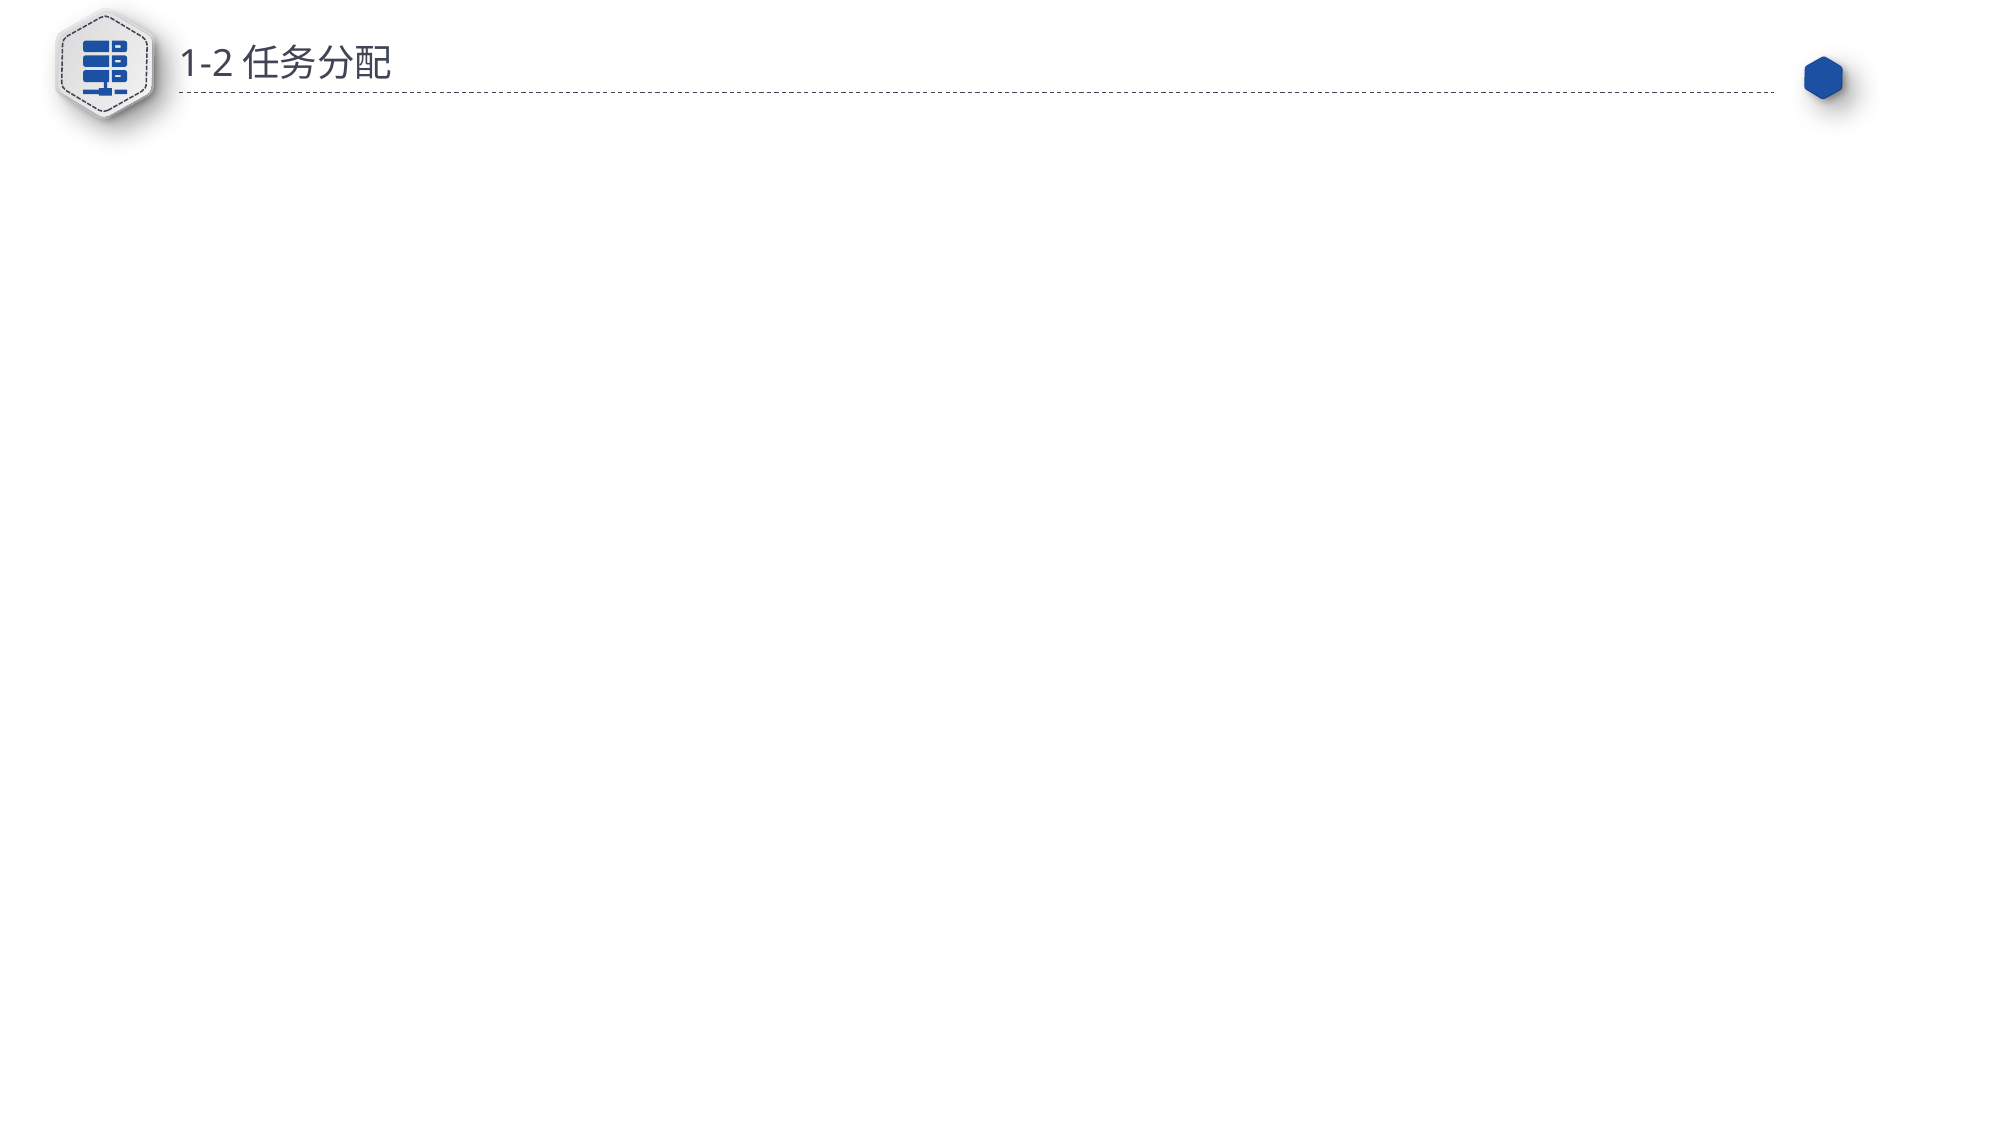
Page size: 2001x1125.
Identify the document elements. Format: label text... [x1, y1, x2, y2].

text_box 1-2任务分配 [167, 33, 475, 90]
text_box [1802, 58, 1845, 97]
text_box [49, 14, 160, 114]
